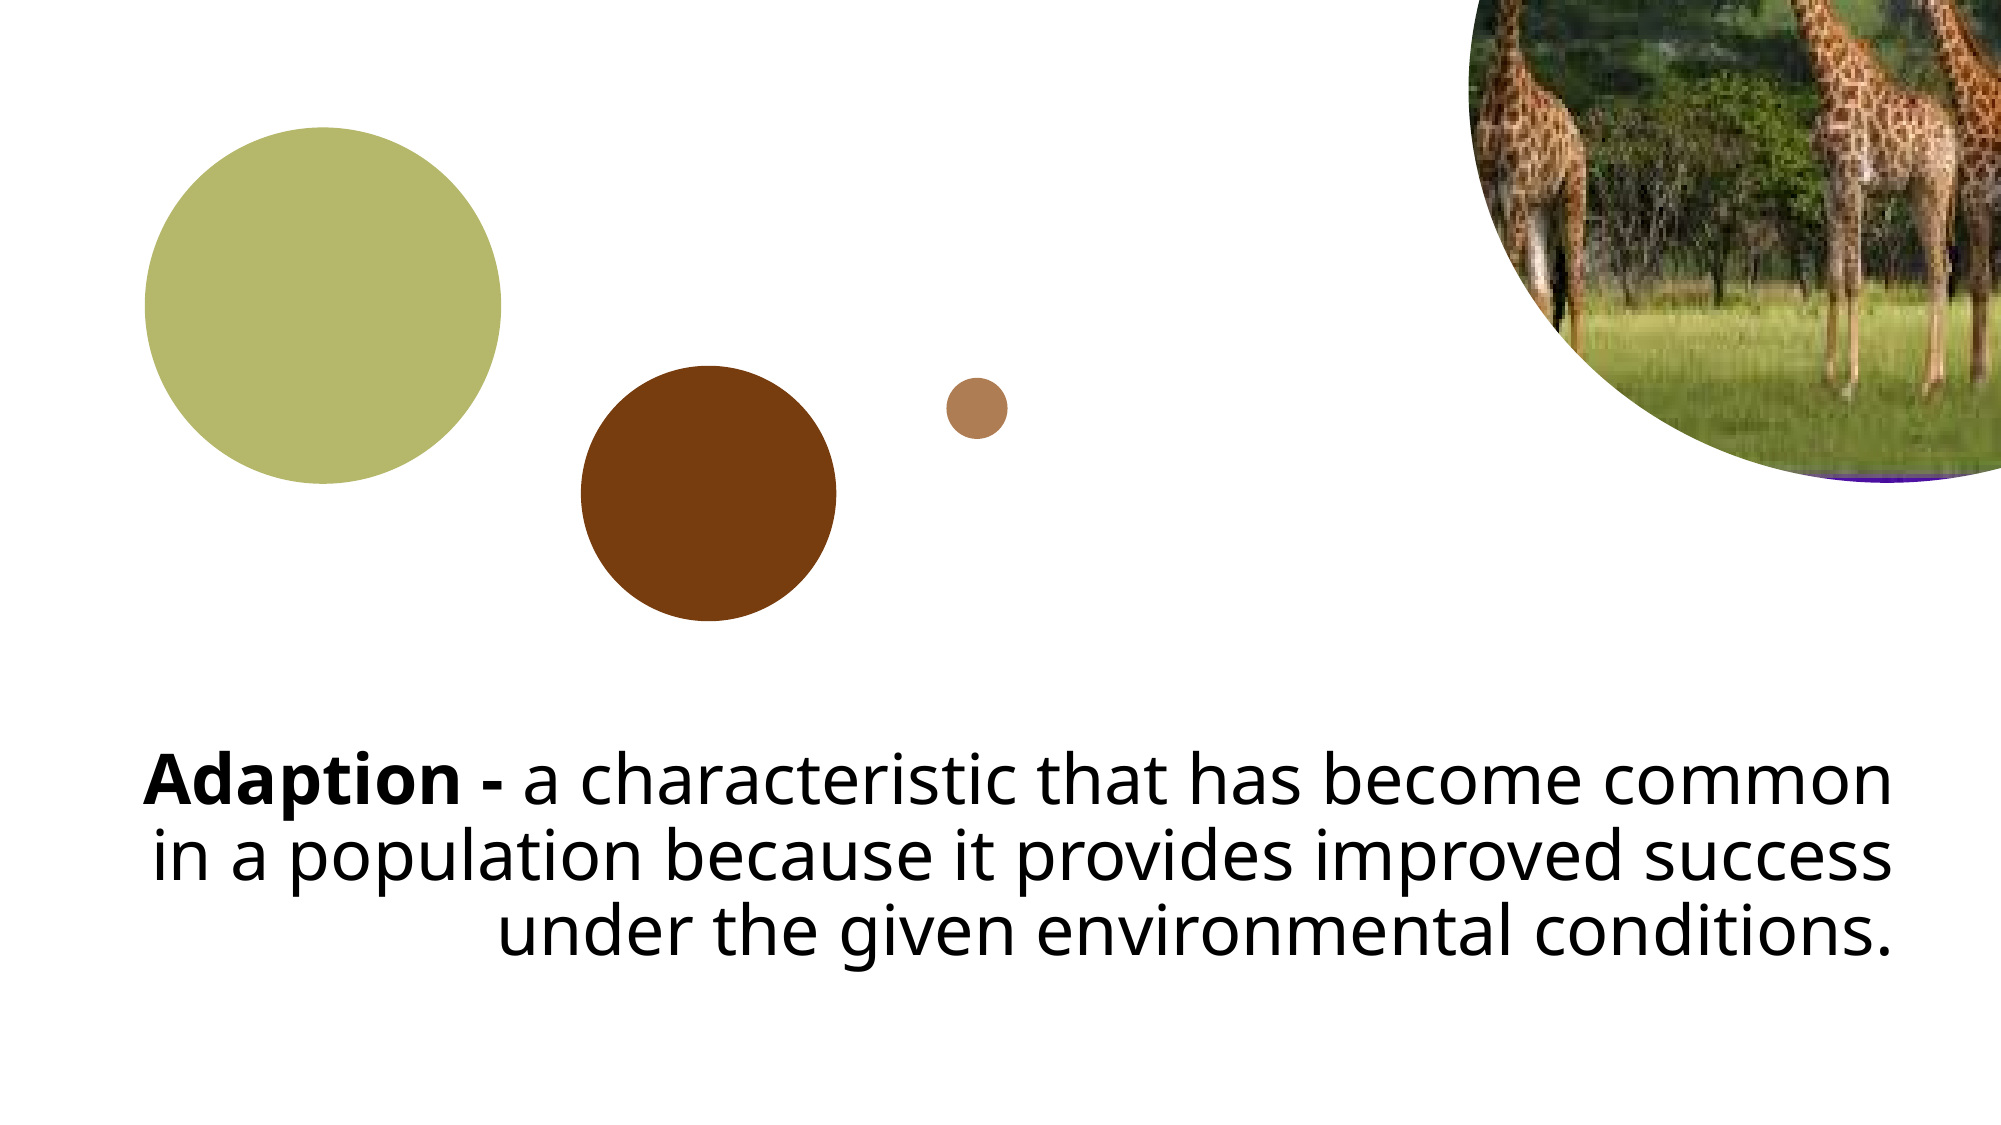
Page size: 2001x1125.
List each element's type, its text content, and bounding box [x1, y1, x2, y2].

picture [1468, 0, 2001, 483]
text_box [946, 377, 1008, 439]
text_box [144, 127, 502, 484]
text_box [580, 365, 837, 622]
title Adaption - a characteristic that has become common in a population because it provides improved success under the given environmental conditions. [117, 662, 1911, 979]
